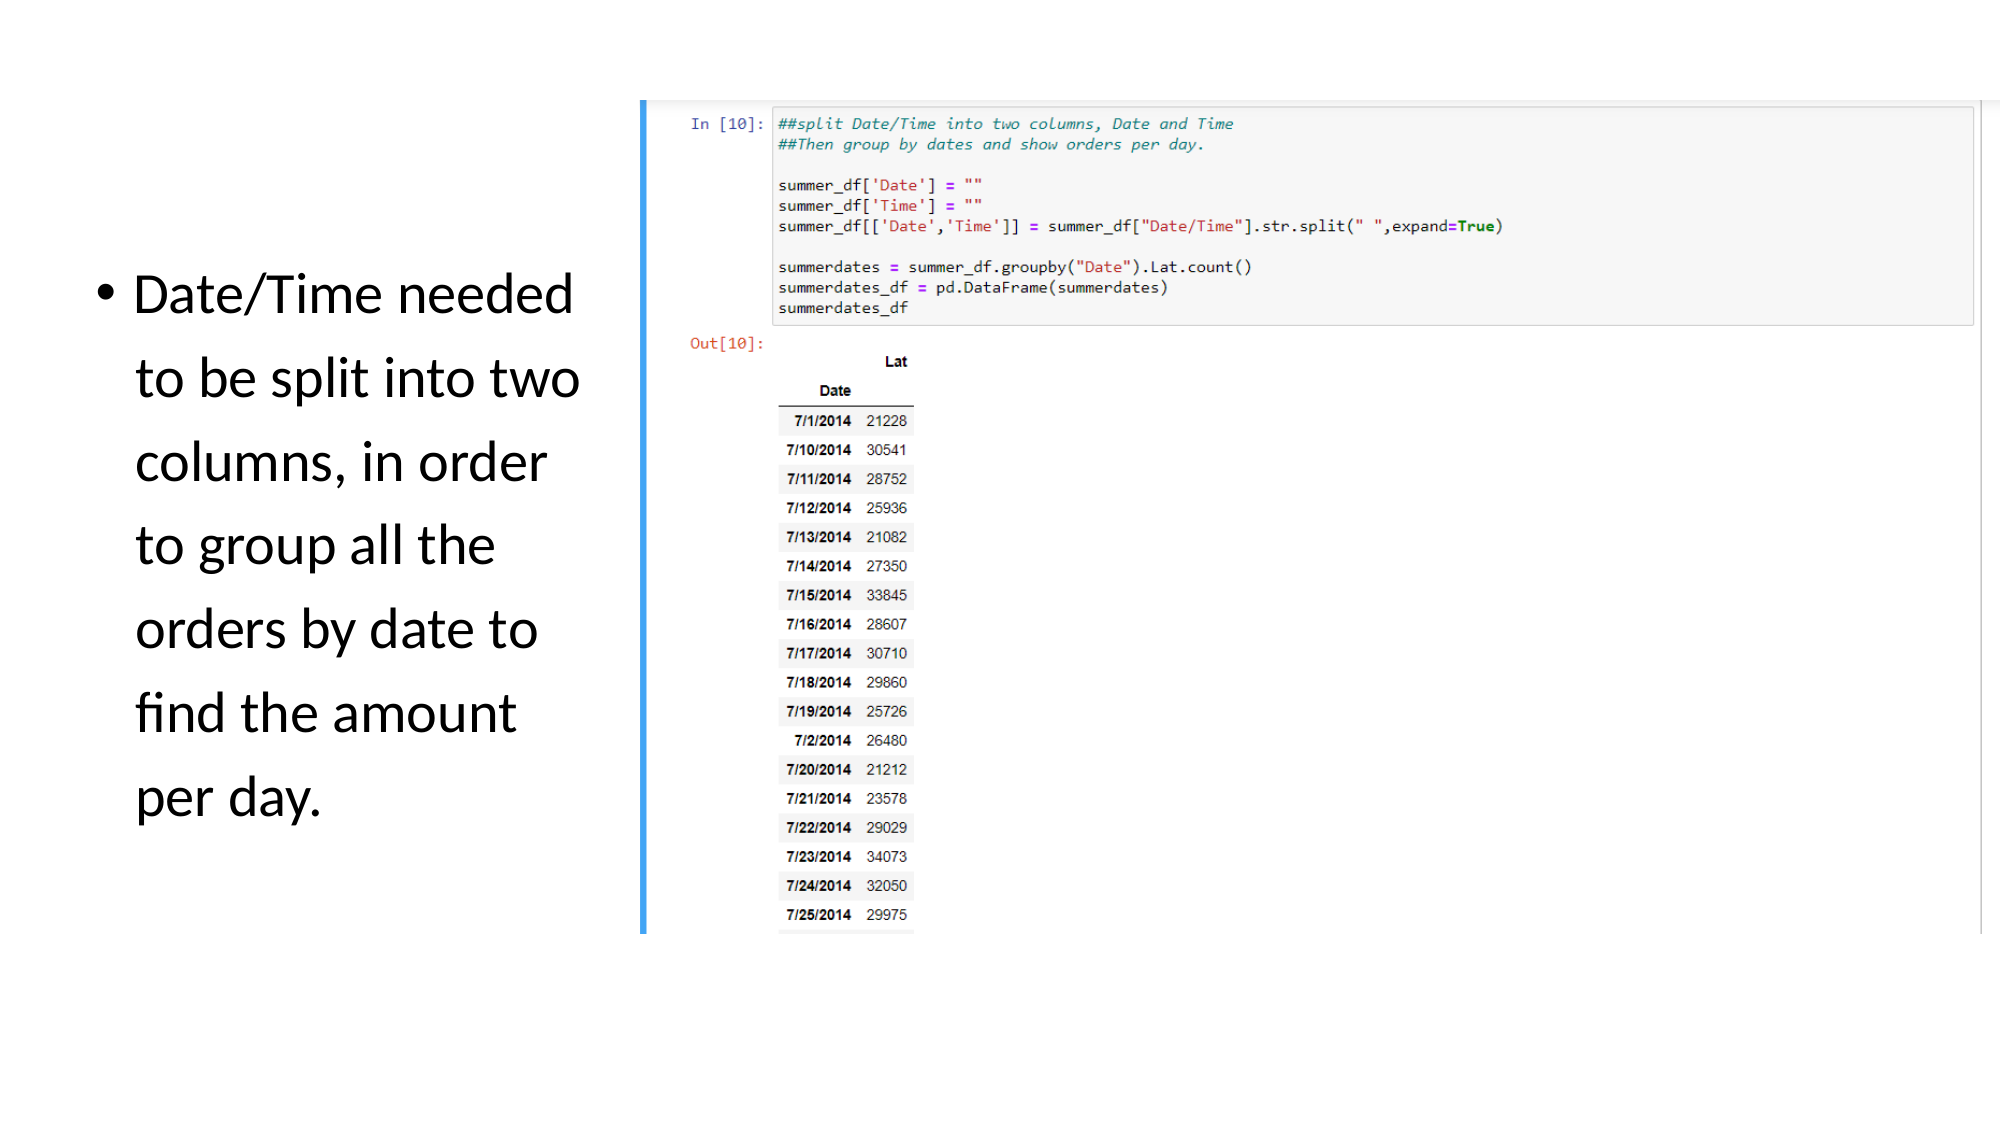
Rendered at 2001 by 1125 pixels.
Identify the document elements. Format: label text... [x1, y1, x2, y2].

picture [639, 100, 2000, 934]
list Date/Time needed to be split into two columns, in order to group all the orders by date to find the amount per day. [80, 255, 1806, 970]
